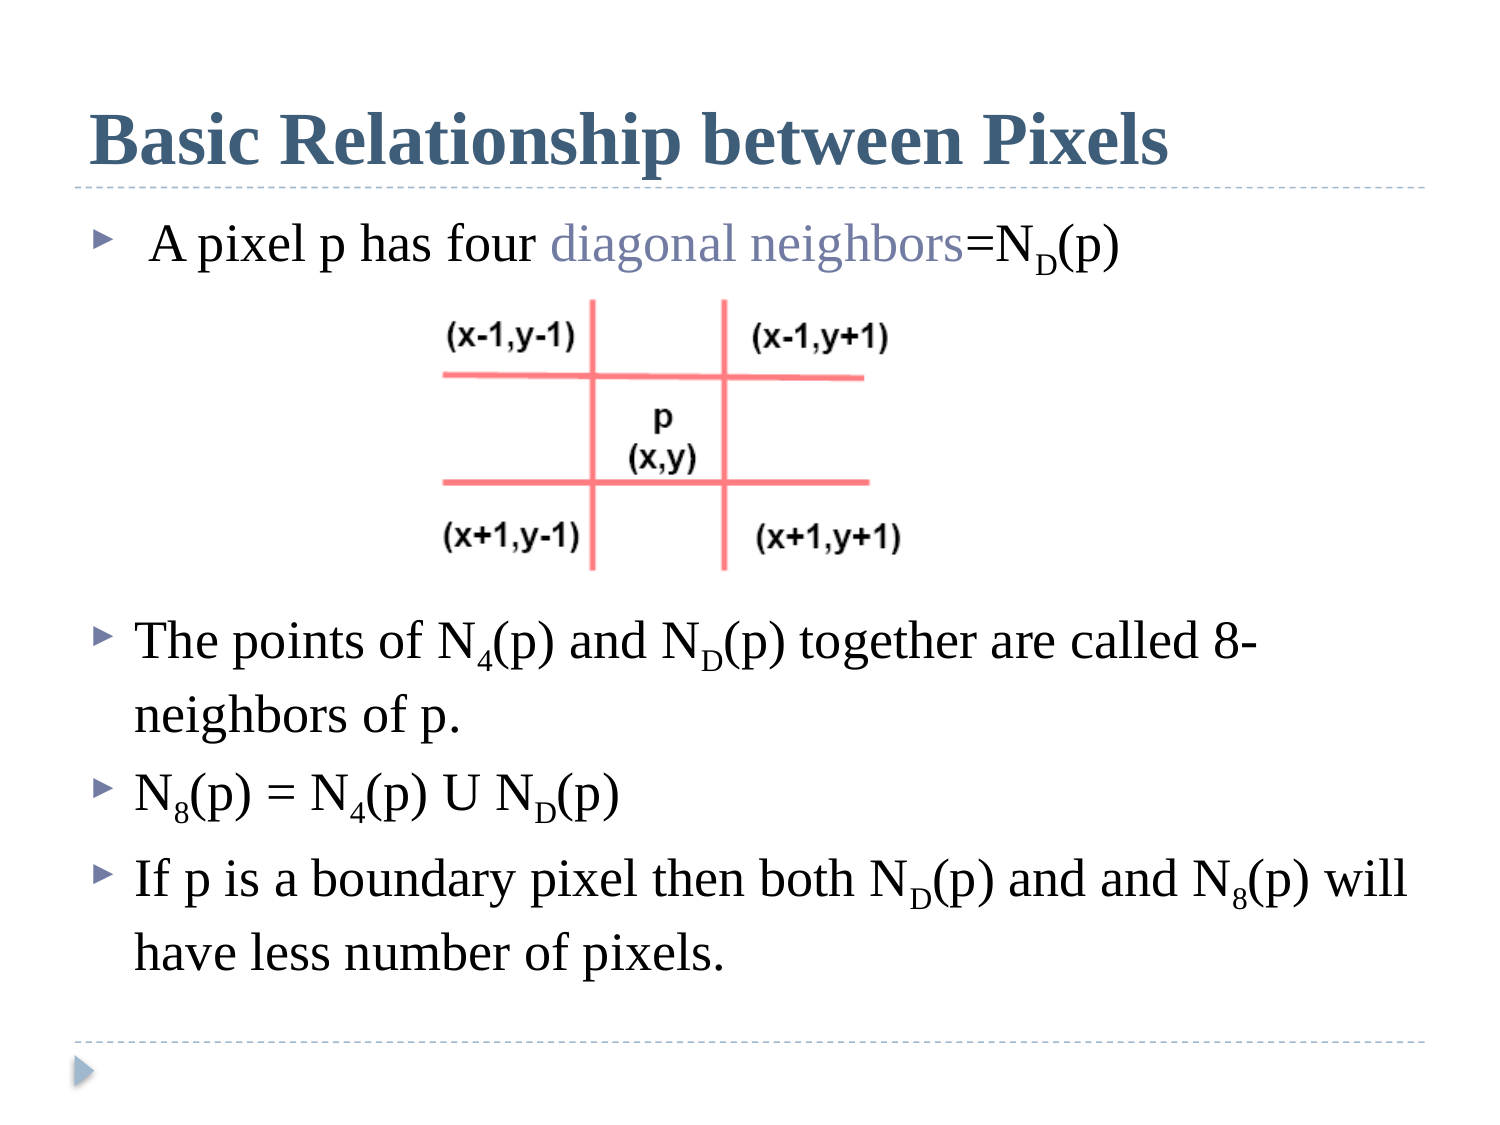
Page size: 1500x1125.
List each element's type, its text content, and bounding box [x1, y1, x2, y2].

list A pixel p has four diagonal neighbors=ND(p) The points of N4(p) and ND(p) together are called 8-neighbors of p. N8(p) = N4(p) U ND(p) If p is a boundary pixel then both ND(p) and and N8(p) will have less number of pixels. [75, 200, 1425, 1010]
picture [424, 287, 927, 584]
title Basic Relationship between Pixels [75, 24, 1425, 188]
